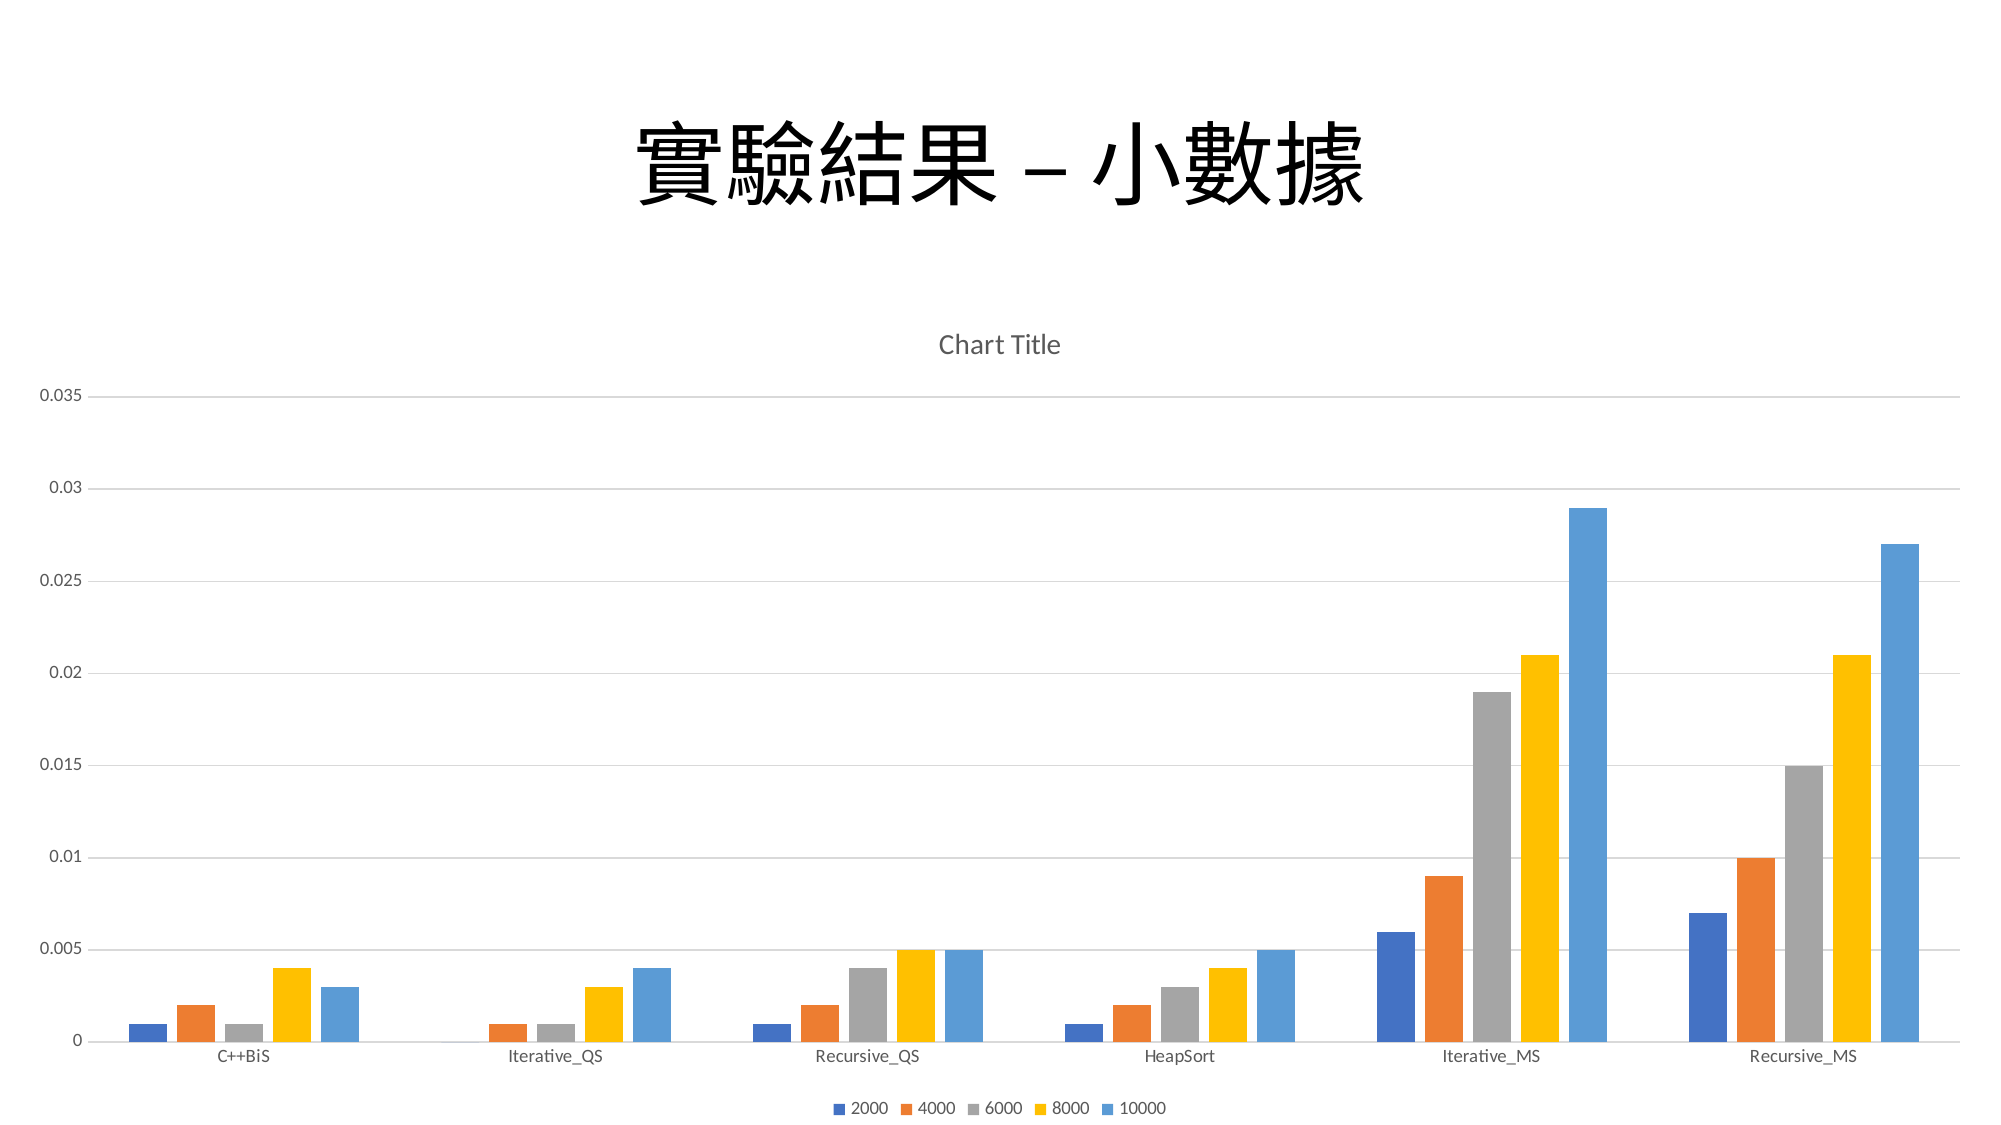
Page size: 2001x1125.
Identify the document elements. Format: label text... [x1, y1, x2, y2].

title 實驗結果 – 小數據 [137, 59, 1863, 278]
chart [0, 299, 2000, 1125]
